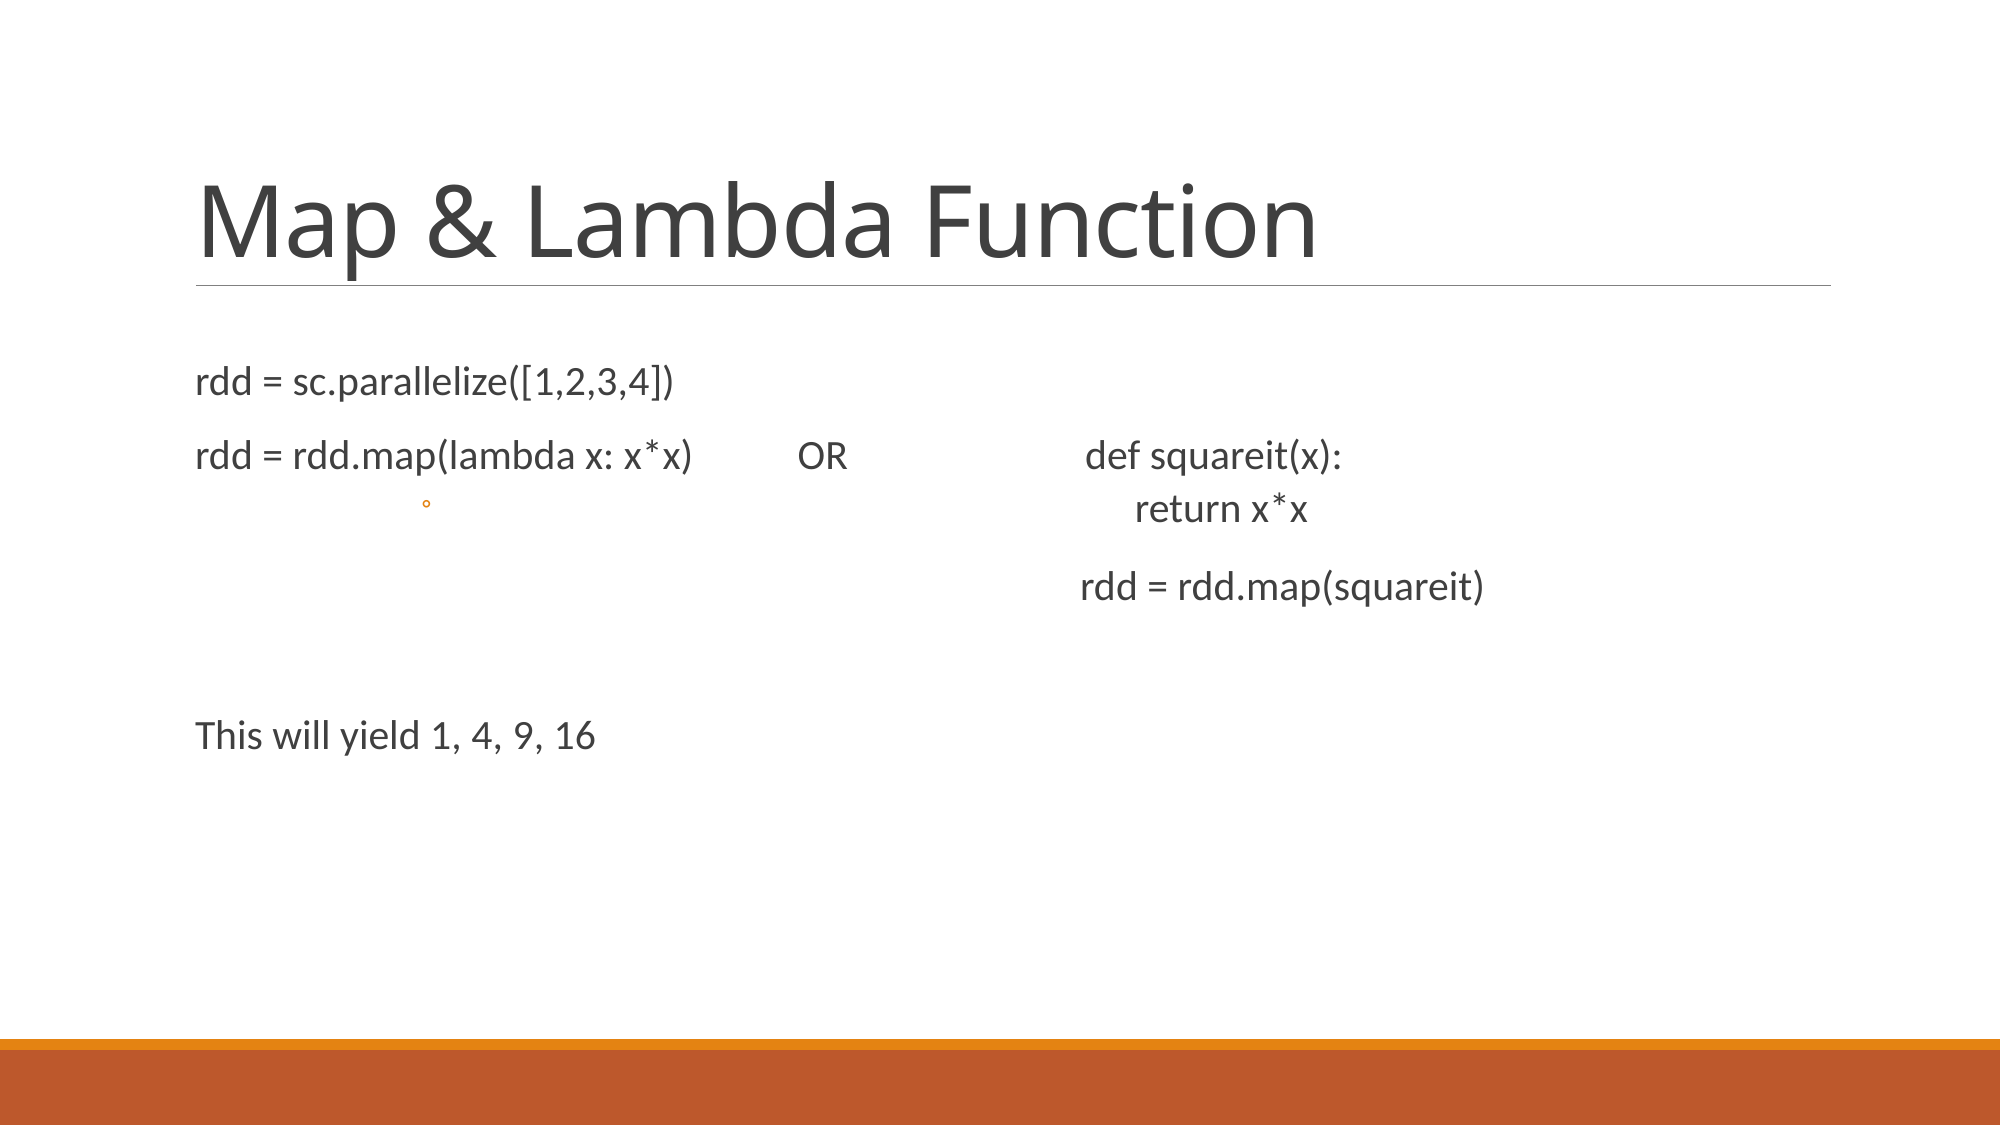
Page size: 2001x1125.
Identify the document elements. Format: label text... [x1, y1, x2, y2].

title Map & Lambda Function [180, 47, 1830, 285]
list rdd = sc.parallelize([1,2,3,4]) rdd = rdd.map(lambda x: x*x) OR def squareit(x): return x*x rdd = rdd.map(squareit) This will yield 1, 4, 9, 16 [180, 351, 1830, 963]
